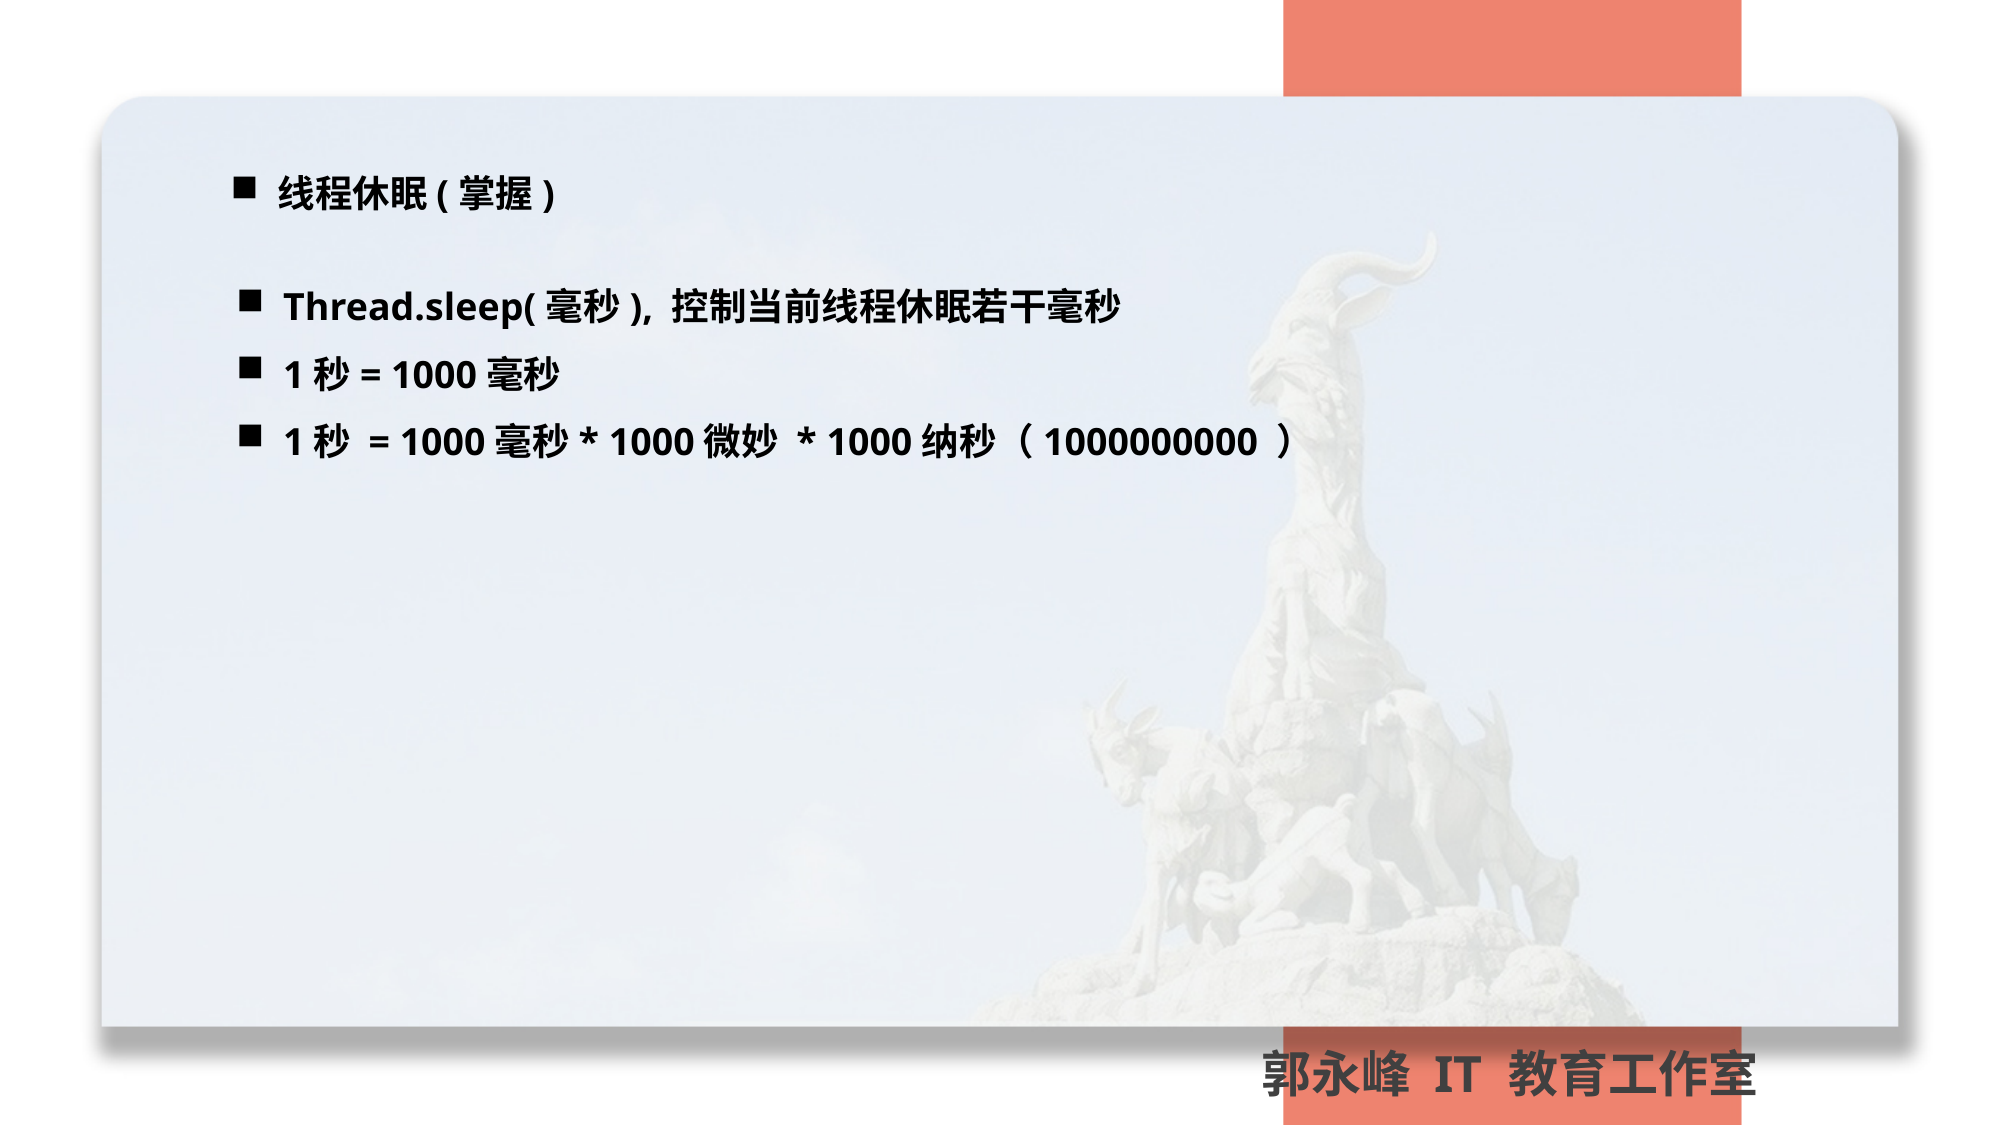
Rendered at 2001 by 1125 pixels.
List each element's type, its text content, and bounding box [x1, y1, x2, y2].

text_box Thread.sleep(毫秒), 控制当前线程休眠若干毫秒 1秒= 1000毫秒 1秒 = 1000毫秒* 1000微妙 * 1000纳秒（1000000000 ） [221, 253, 1379, 471]
picture [0, 0, 1998, 1125]
text_box 线程休眠(掌握) [215, 162, 570, 223]
